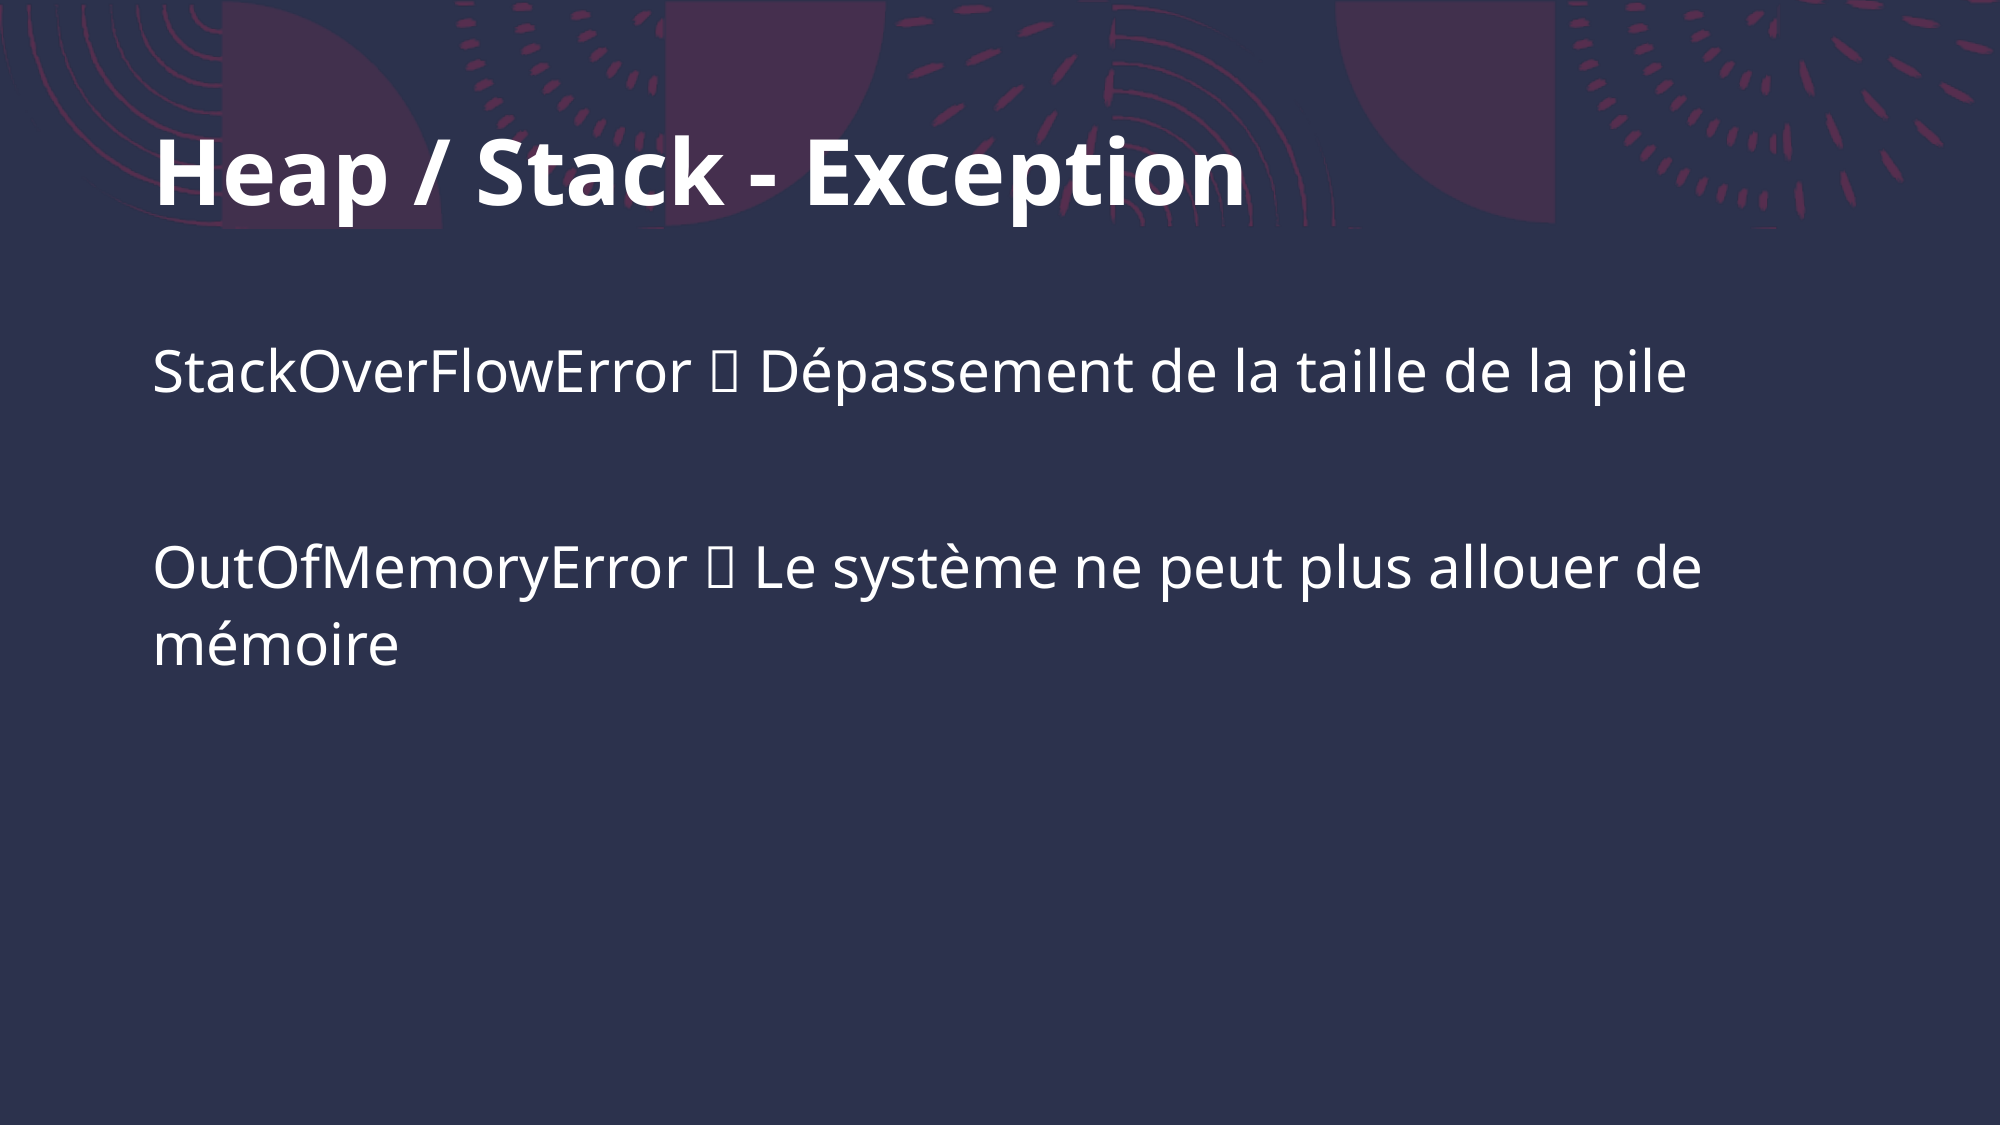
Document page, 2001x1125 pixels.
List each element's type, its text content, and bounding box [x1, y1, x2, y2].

list StackOverFlowError  Dépassement de la taille de la pile OutOfMemoryError  Le système ne peut plus allouer de mémoire [137, 319, 1863, 1009]
title Heap / Stack - Exception [137, 60, 1863, 278]
